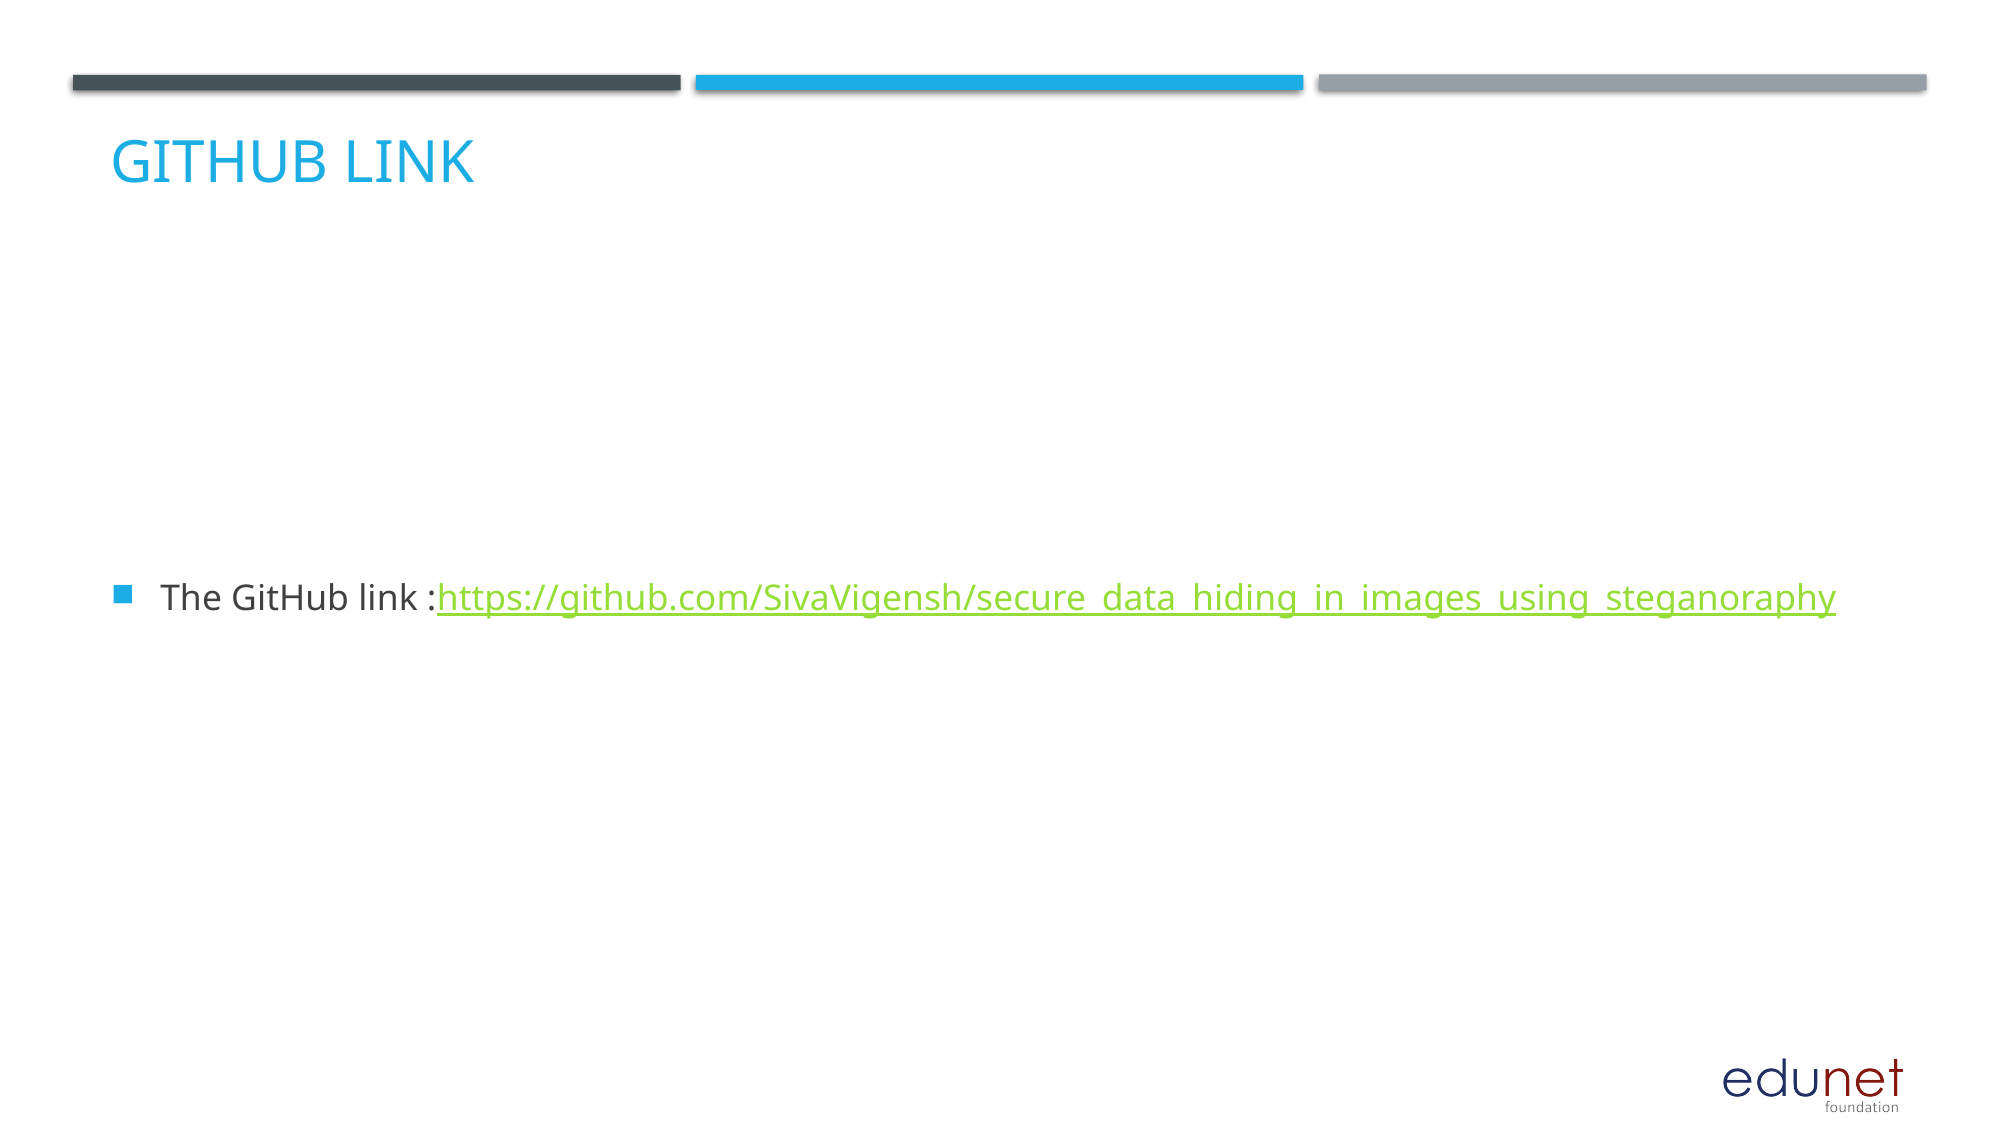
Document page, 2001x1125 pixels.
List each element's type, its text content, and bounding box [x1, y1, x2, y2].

list The GitHub link :https://github.com/SivaVigensh/secure_data_hiding_in_images_using_steganoraphy [95, 213, 1905, 981]
title GitHub Link [95, 115, 1905, 203]
picture [1719, 1056, 1905, 1116]
